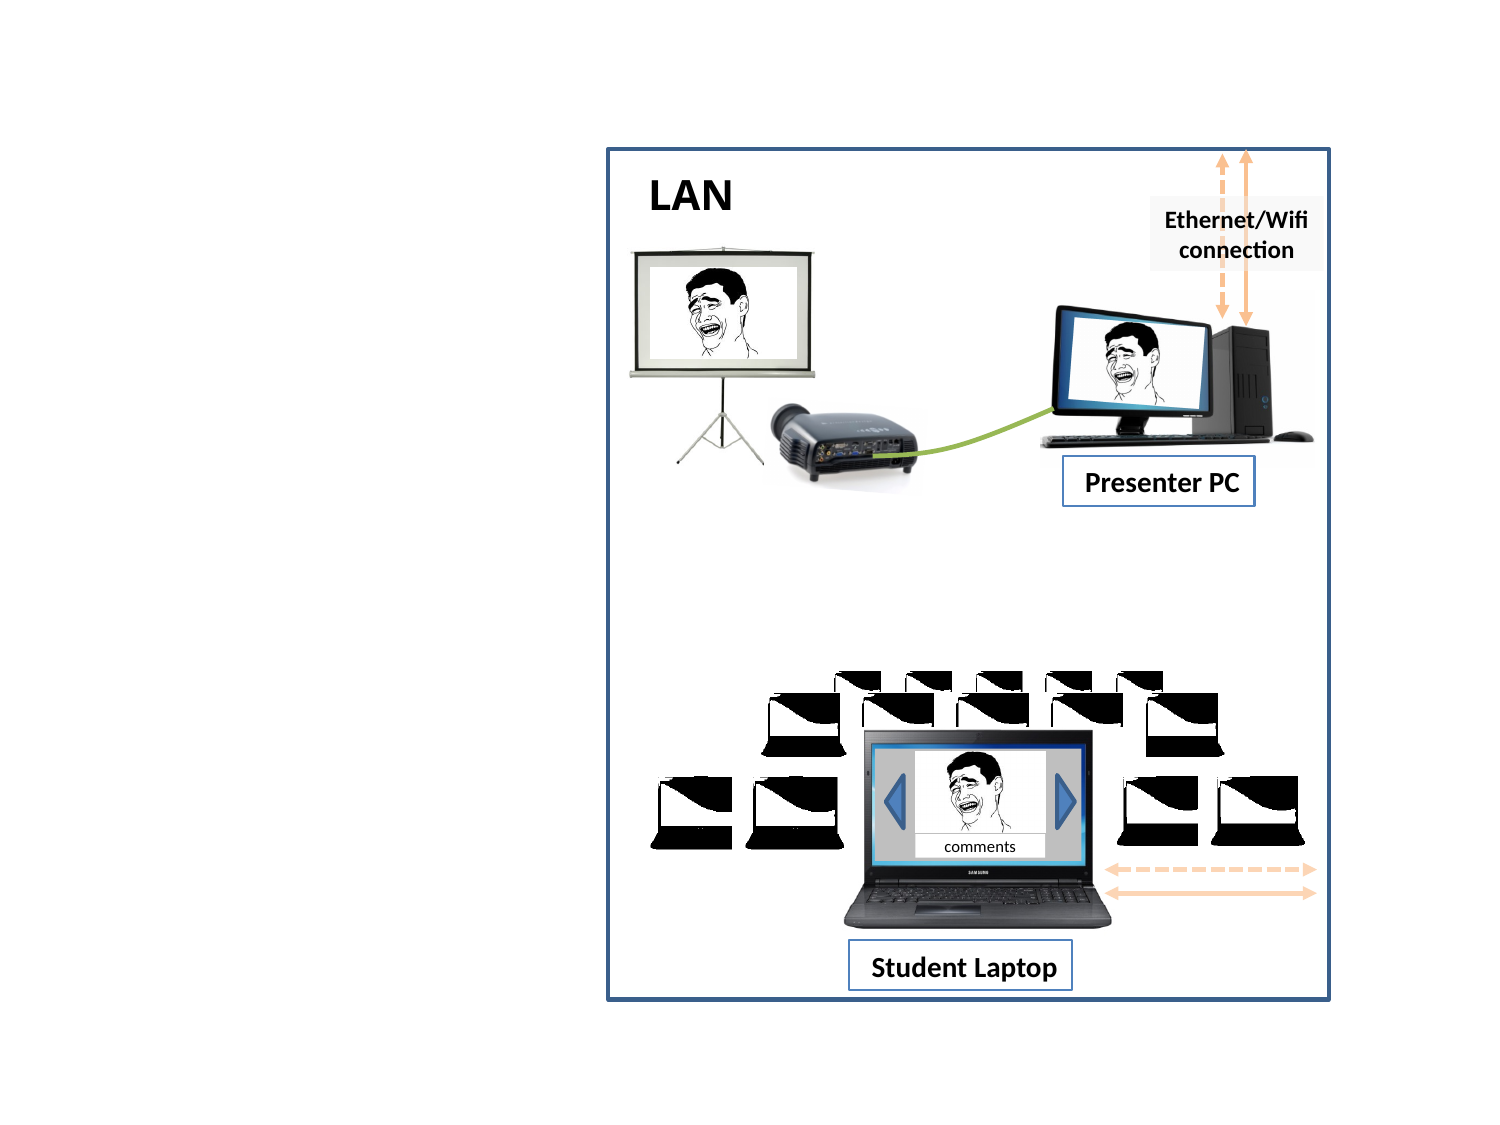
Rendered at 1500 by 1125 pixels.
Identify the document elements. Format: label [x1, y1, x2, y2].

text_box [608, 148, 1330, 1000]
